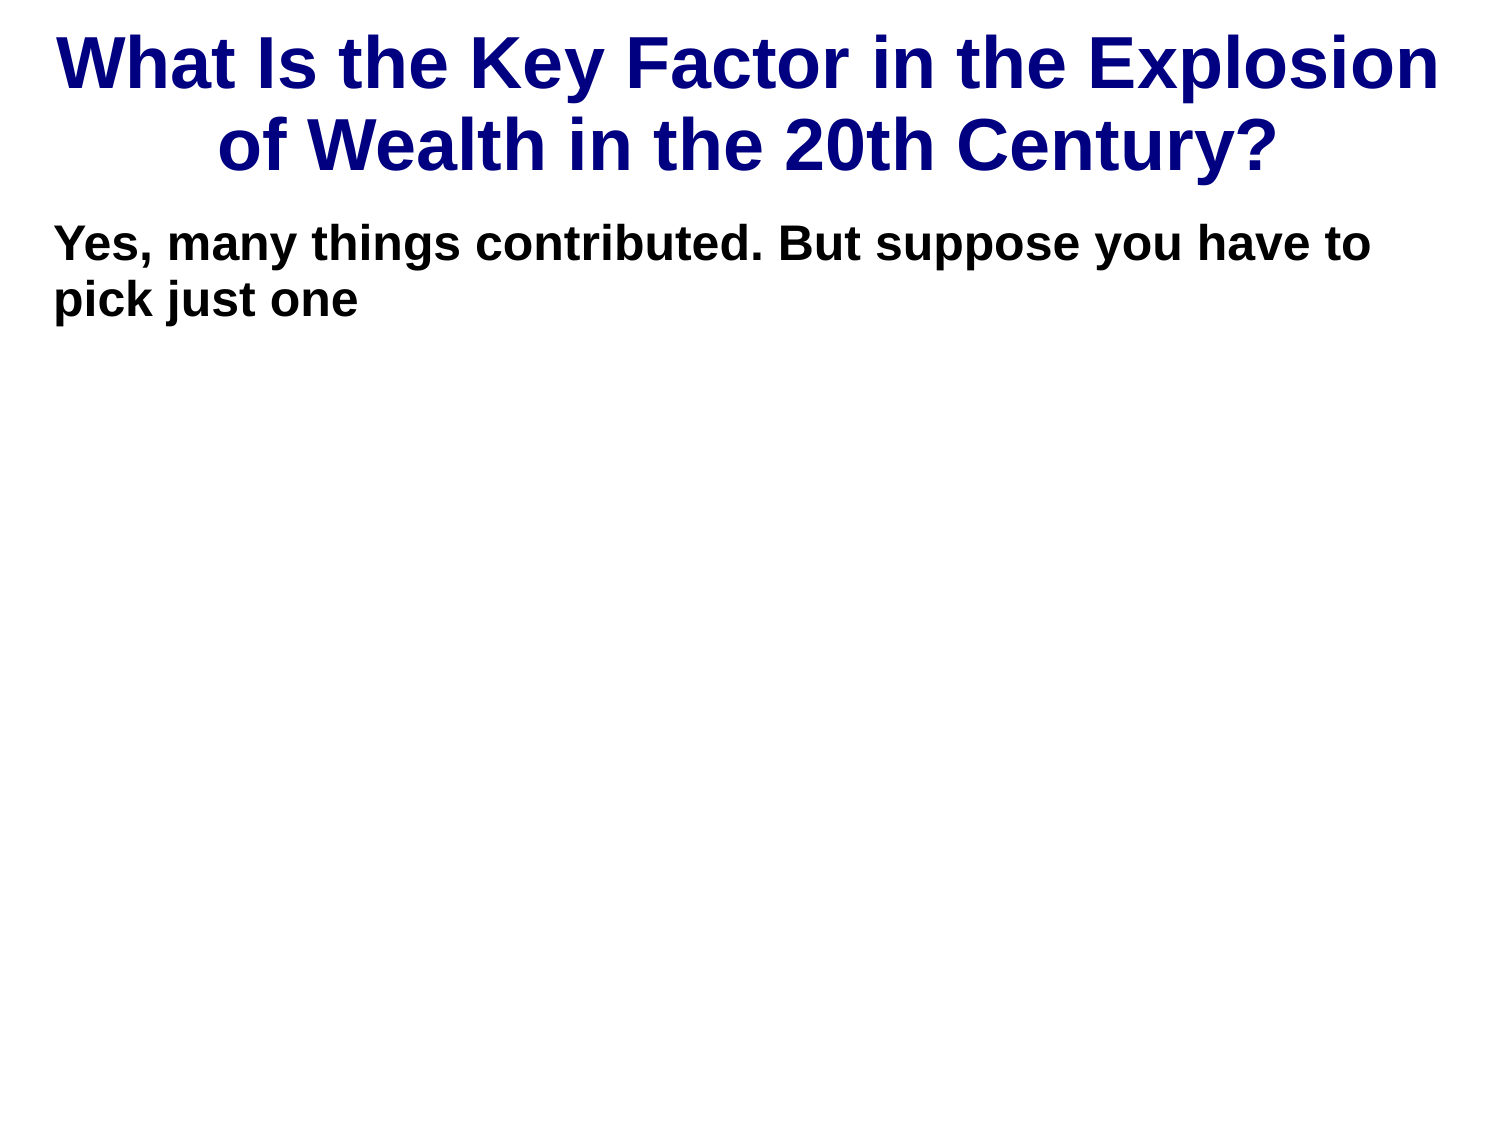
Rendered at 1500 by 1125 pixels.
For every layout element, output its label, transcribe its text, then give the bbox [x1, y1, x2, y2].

title What Is the Key Factor in the Explosion of Wealth in the 20th Century? [44, 0, 1453, 207]
list Yes, many things contributed. But suppose you have to pick just one [44, 207, 1453, 1094]
